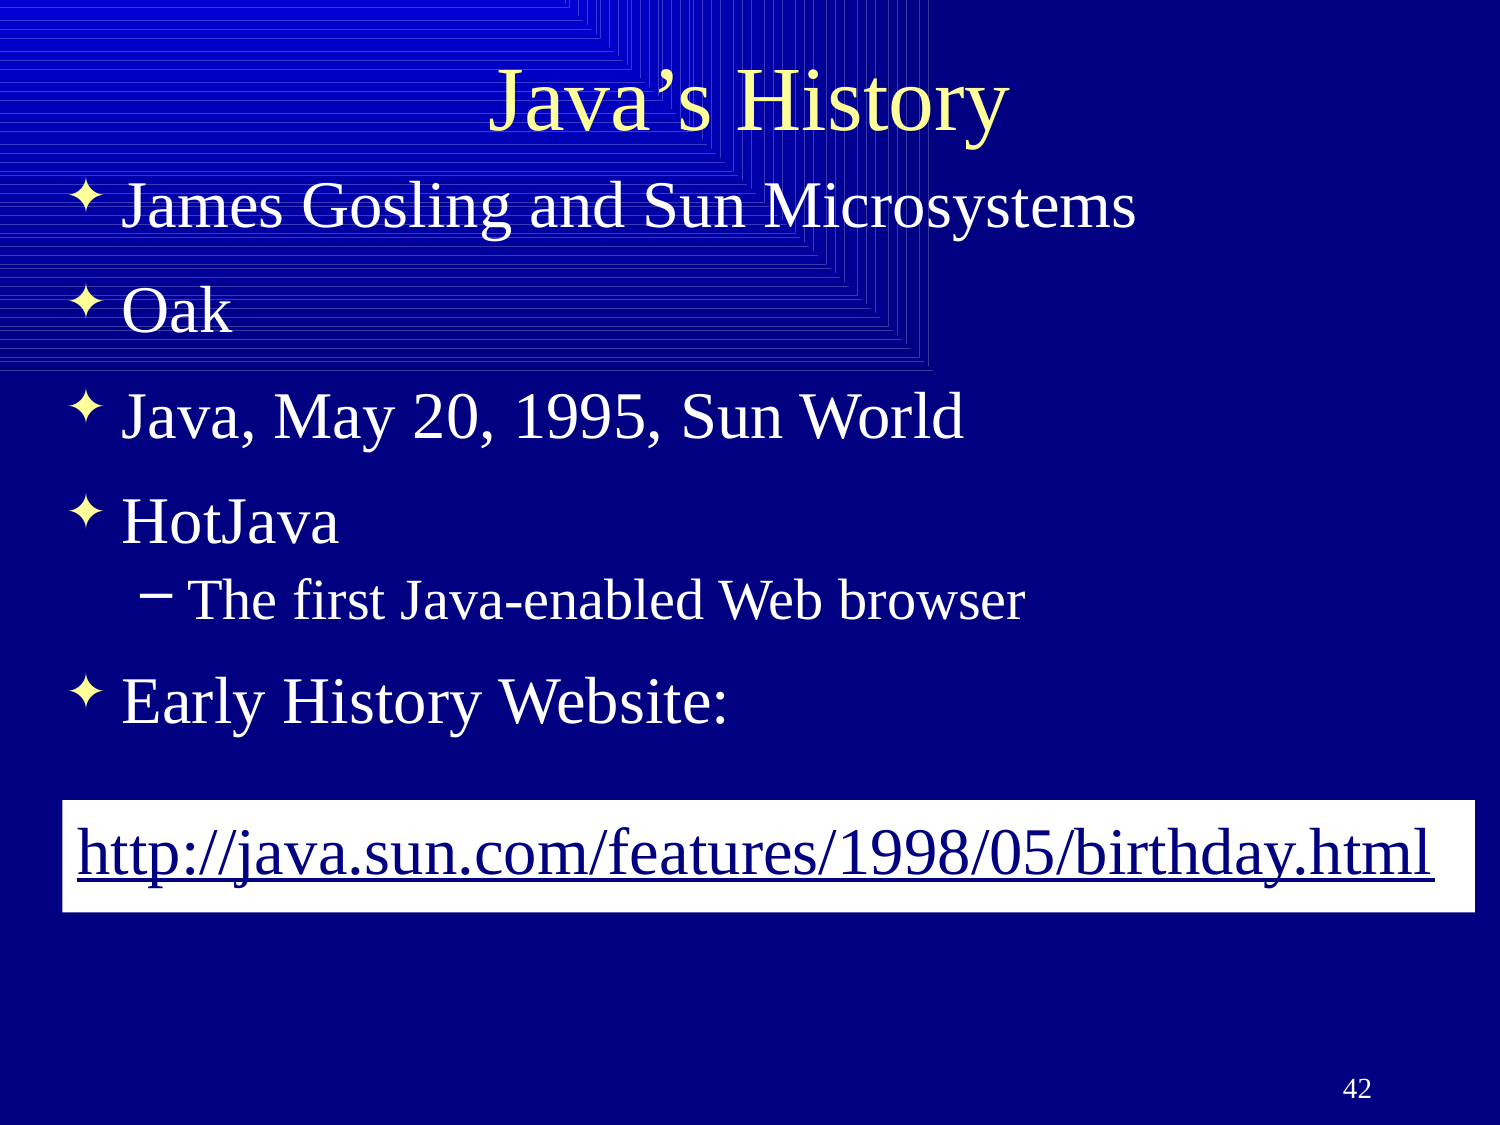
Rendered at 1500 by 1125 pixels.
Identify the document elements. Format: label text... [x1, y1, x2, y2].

slide_number 42 [1074, 1049, 1388, 1125]
text_box http://java.sun.com/features/1998/05/birthday.html [62, 800, 1475, 913]
title Java’s History [112, 50, 1388, 138]
list James Gosling and Sun Microsystems Oak Java, May 20, 1995, Sun World HotJava The first Java-enabled Web browser Early History Website: [50, 162, 1463, 800]
